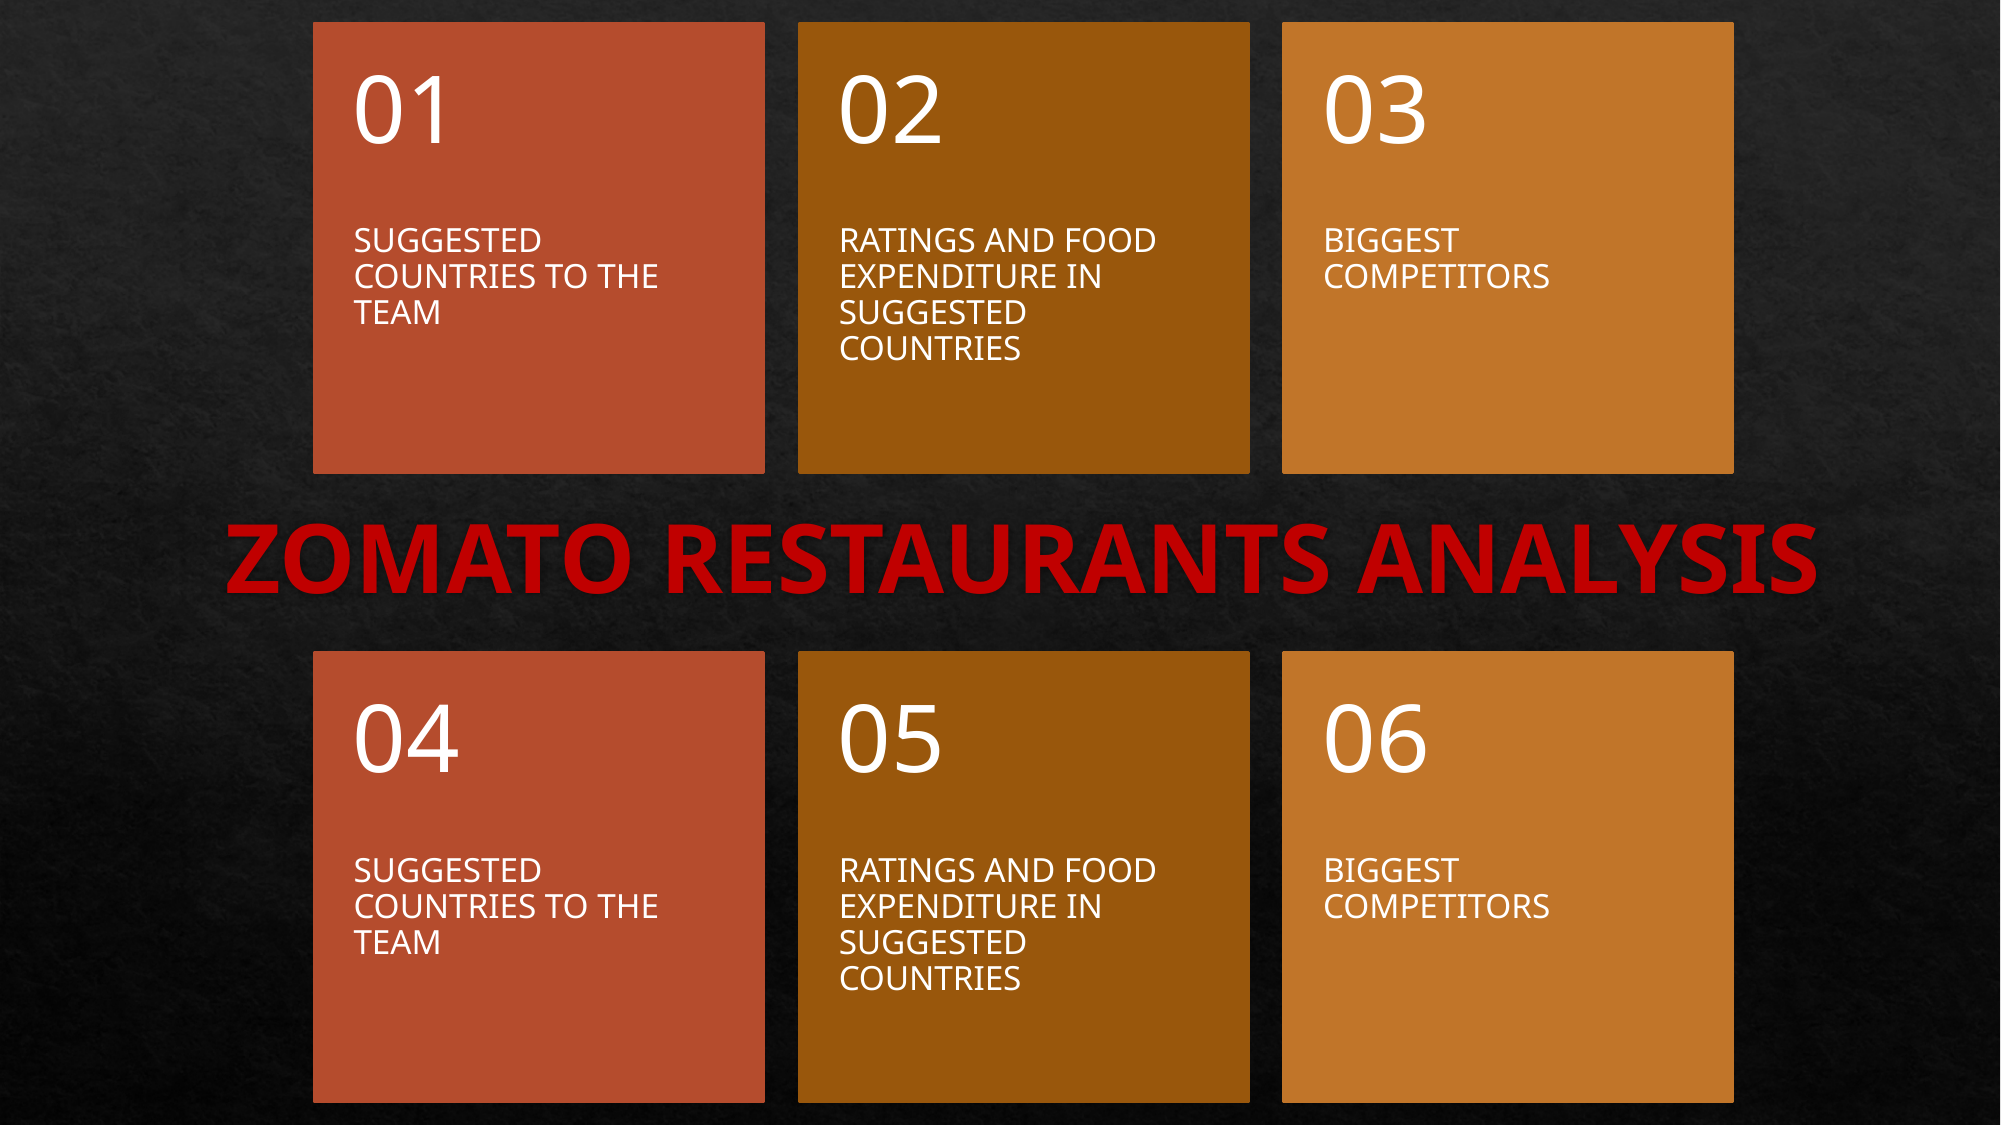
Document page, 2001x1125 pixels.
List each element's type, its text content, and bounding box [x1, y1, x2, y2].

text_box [313, 652, 1734, 1103]
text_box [313, 22, 1734, 473]
title ZOMATO RESTAURANTS ANALYSIS [173, 459, 1873, 666]
